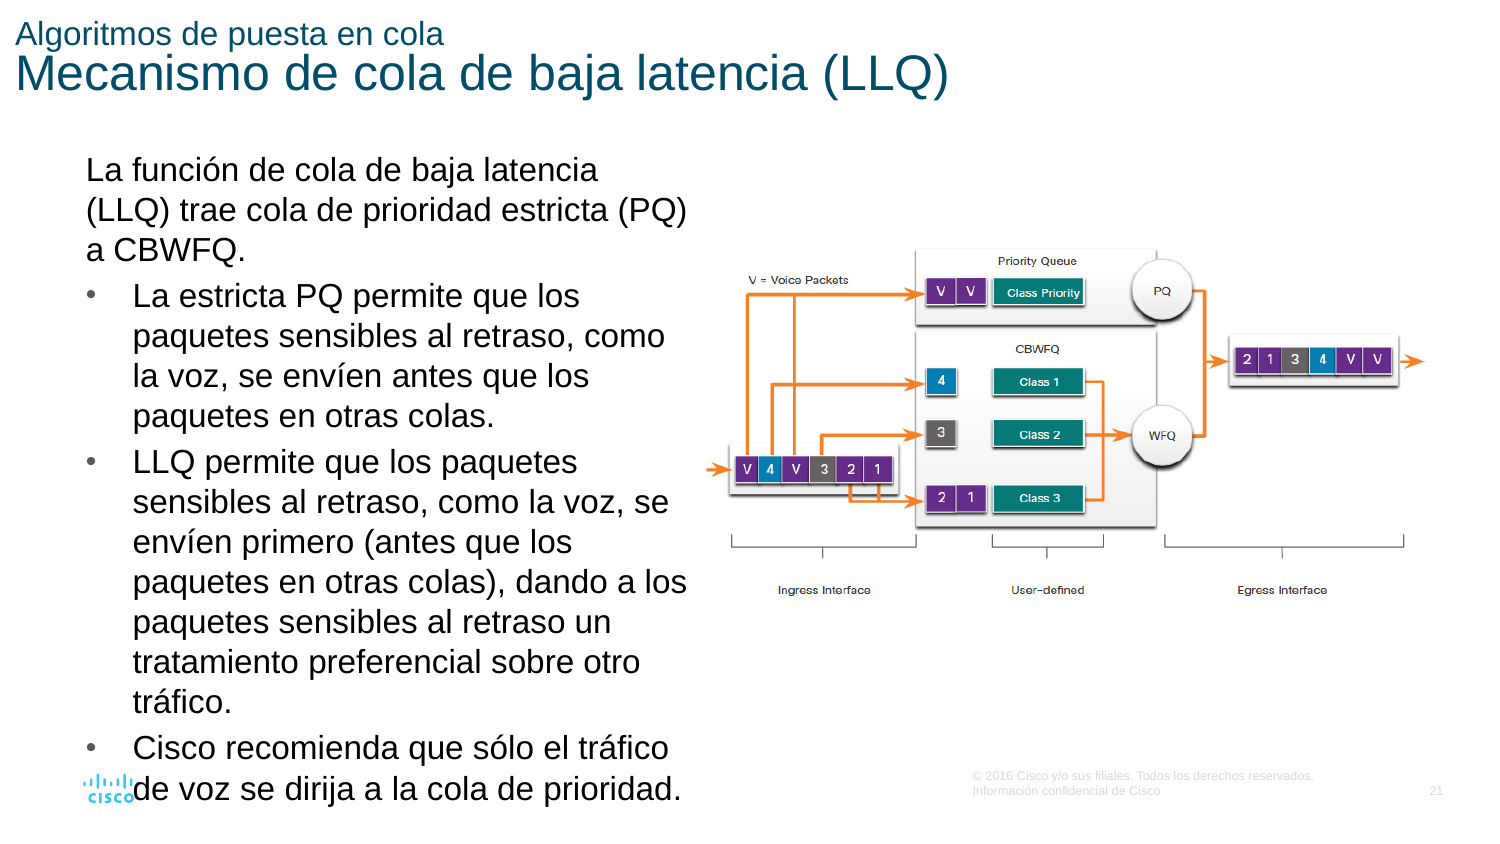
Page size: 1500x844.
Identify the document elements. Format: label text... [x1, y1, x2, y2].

picture [706, 242, 1430, 602]
title Algoritmos de puesta en cola Mecanismo de cola de baja latencia (LLQ) [0, 0, 1369, 121]
list La función de cola de baja latencia (LLQ) trae cola de prioridad estricta (PQ) a CBWFQ. La estricta PQ permite que los paquetes sensibles al retraso, como la voz, se envíen antes que los paquetes en otras colas. LLQ permite que los paquetes sensibles al retraso, como la voz, se envíen primero (antes que los paquetes en otras colas), dando a los paquetes sensibles al retraso un tratamiento preferencial sobre otro tráfico. Cisco recomienda que sólo el tráfico de voz se dirija a la cola de prioridad. [70, 140, 707, 752]
